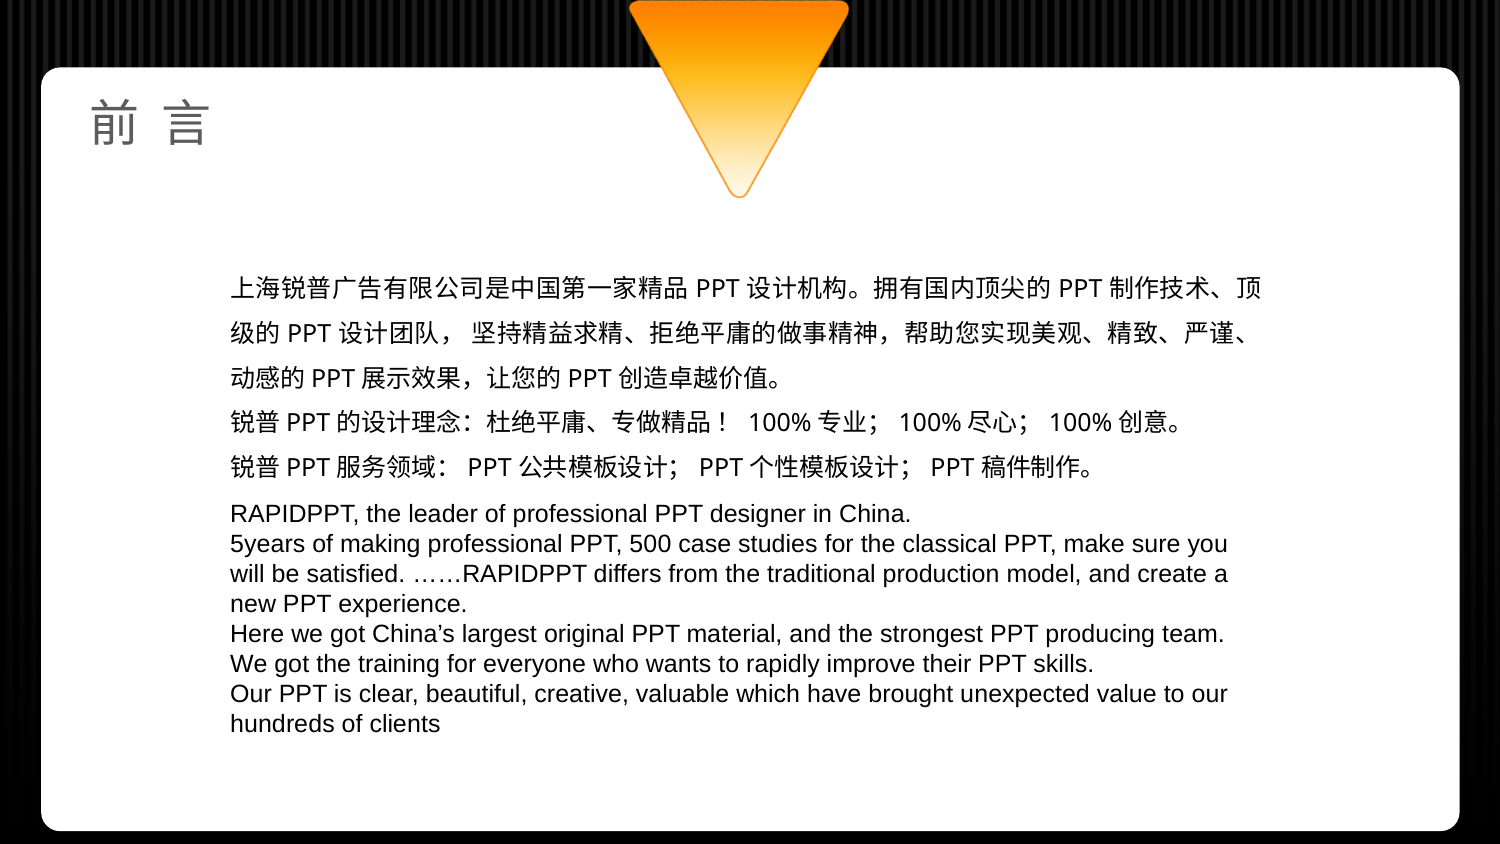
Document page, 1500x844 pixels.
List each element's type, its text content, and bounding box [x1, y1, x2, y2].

text_box 前 言 [74, 84, 227, 159]
text_box RAPIDPPT, the leader of professional PPT designer in China. 5years of making professional PPT, 500 case studies for the classical PPT, make sure you will be satisfied. ……RAPIDPPT differs from the traditional production model, and create a new PPT experience. Here we got China’s largest original PPT material, and the strongest PPT producing team. We got the training for everyone who wants to rapidly improve their PPT skills. Our PPT is clear, beautiful, creative, valuable which have brought unexpected value to our hundreds of clients [215, 490, 1282, 745]
picture [0, 0, 1500, 844]
text_box 上海锐普广告有限公司是中国第一家精品PPT设计机构。拥有国内顶尖的PPT制作技术、顶级的PPT设计团队， 坚持精益求精、拒绝平庸的做事精神，帮助您实现美观、精致、严谨、动感的PPT展示效果，让您的PPT创造卓越价值。 锐普PPT的设计理念：杜绝平庸、专做精品 ！100%专业；100%尽心；100%创意。 锐普PPT服务领域：PPT公共模板设计；PPT个性模板设计；PPT稿件制作。 [215, 249, 1277, 490]
